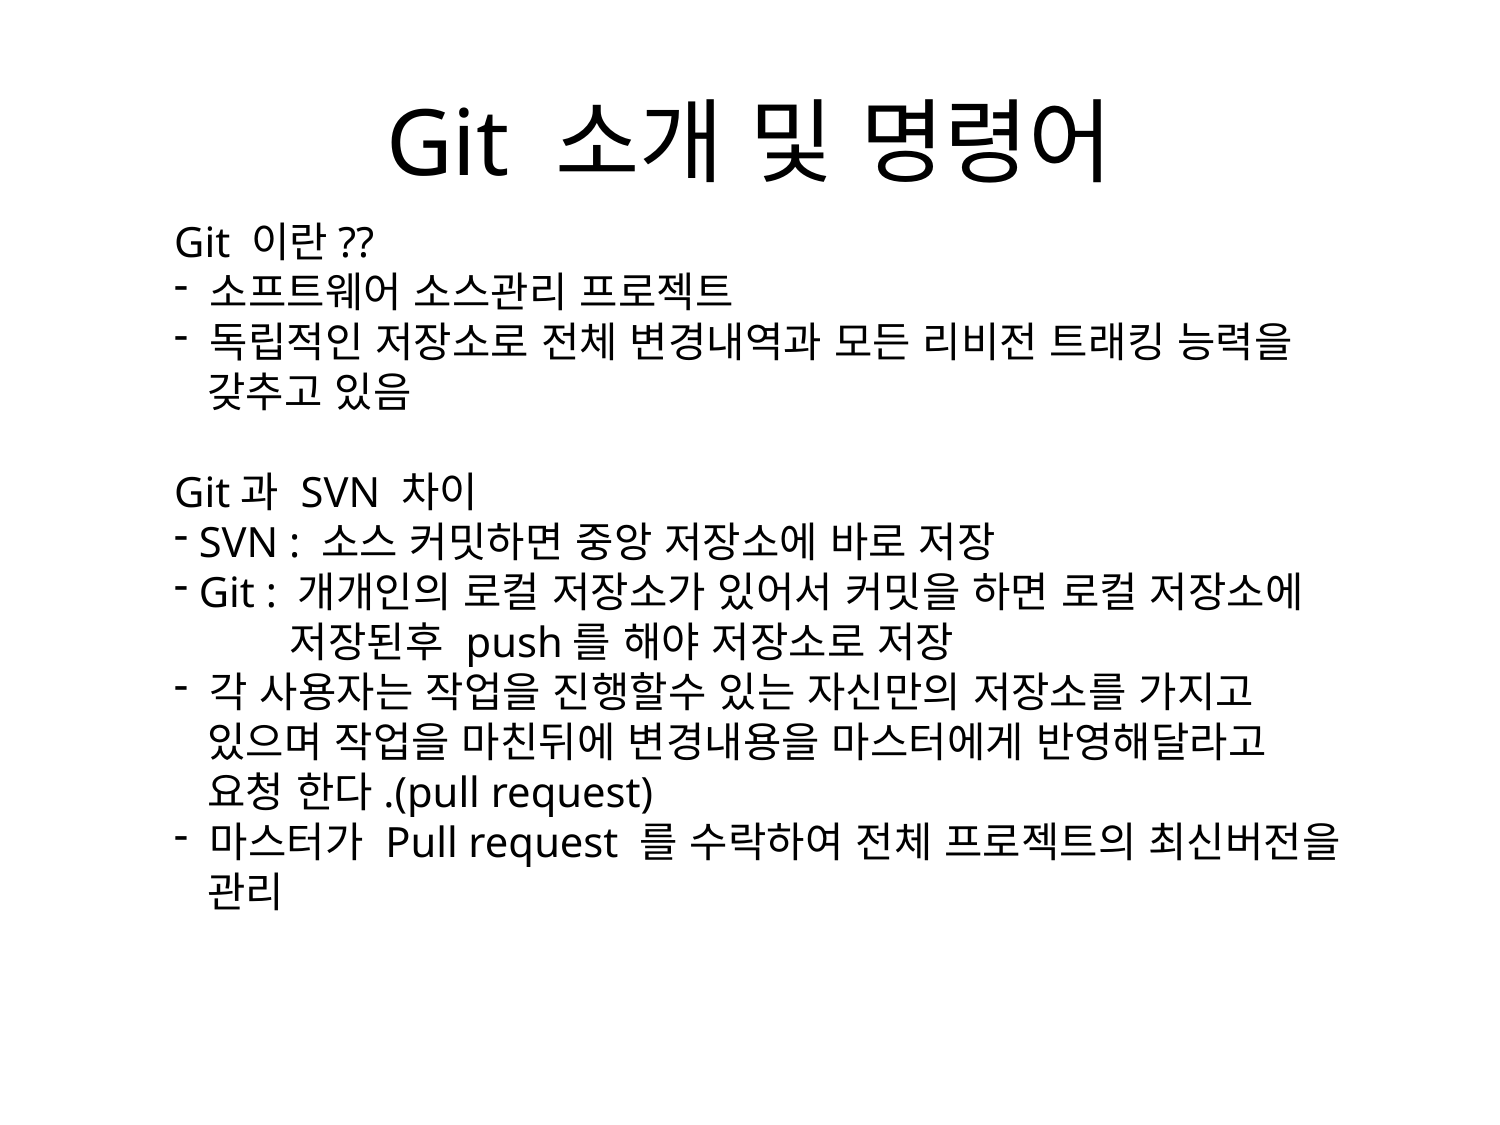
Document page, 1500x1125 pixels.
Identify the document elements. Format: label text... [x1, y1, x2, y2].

text_box Git 이란?? 소프트웨어 소스관리 프로젝트 독립적인 저장소로 전체 변경내역과 모든 리비전 트래킹 능력을 갖추고 있음 Git과 SVN 차이 SVN : 소스 커밋하면 중앙 저장소에 바로 저장 Git : 개개인의 로컬 저장소가 있어서 커밋을 하면 로컬 저장소에 저장된후 push를 해야 저장소로 저장 각 사용자는 작업을 진행할수 있는 자신만의 저장소를 가지고 있으며 작업을 마친뒤에 변경내용을 마스터에게 반영해달라고 요청 한다.(pull request) 마스터가 Pull request 를 수락하여 전체 프로젝트의 최신버전을 관리 [159, 208, 1471, 924]
title Git 소개 및 명령어 [75, 45, 1425, 233]
